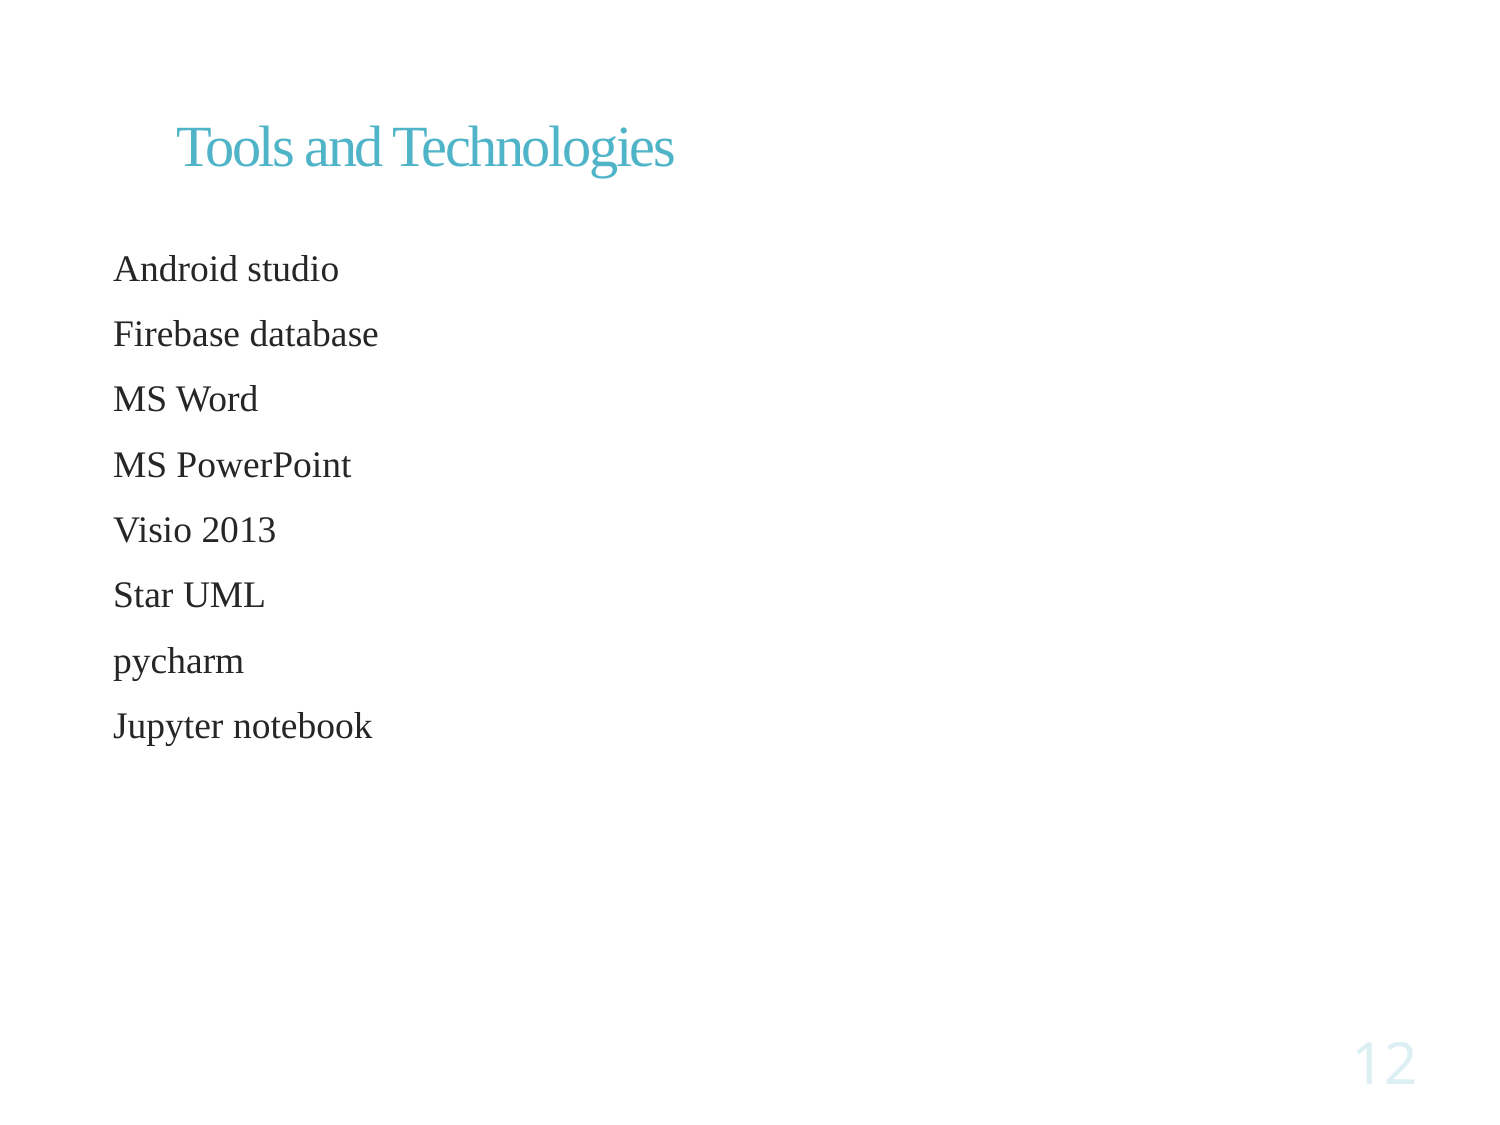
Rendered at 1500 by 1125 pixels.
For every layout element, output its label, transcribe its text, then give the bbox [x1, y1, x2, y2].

list Android studio Firebase database MS Word MS PowerPoint Visio 2013 Star UML pycharm Jupyter notebook [83, 243, 1407, 945]
slide_number 12 [1312, 956, 1433, 1113]
title Tools and Technologies [161, 75, 1243, 220]
